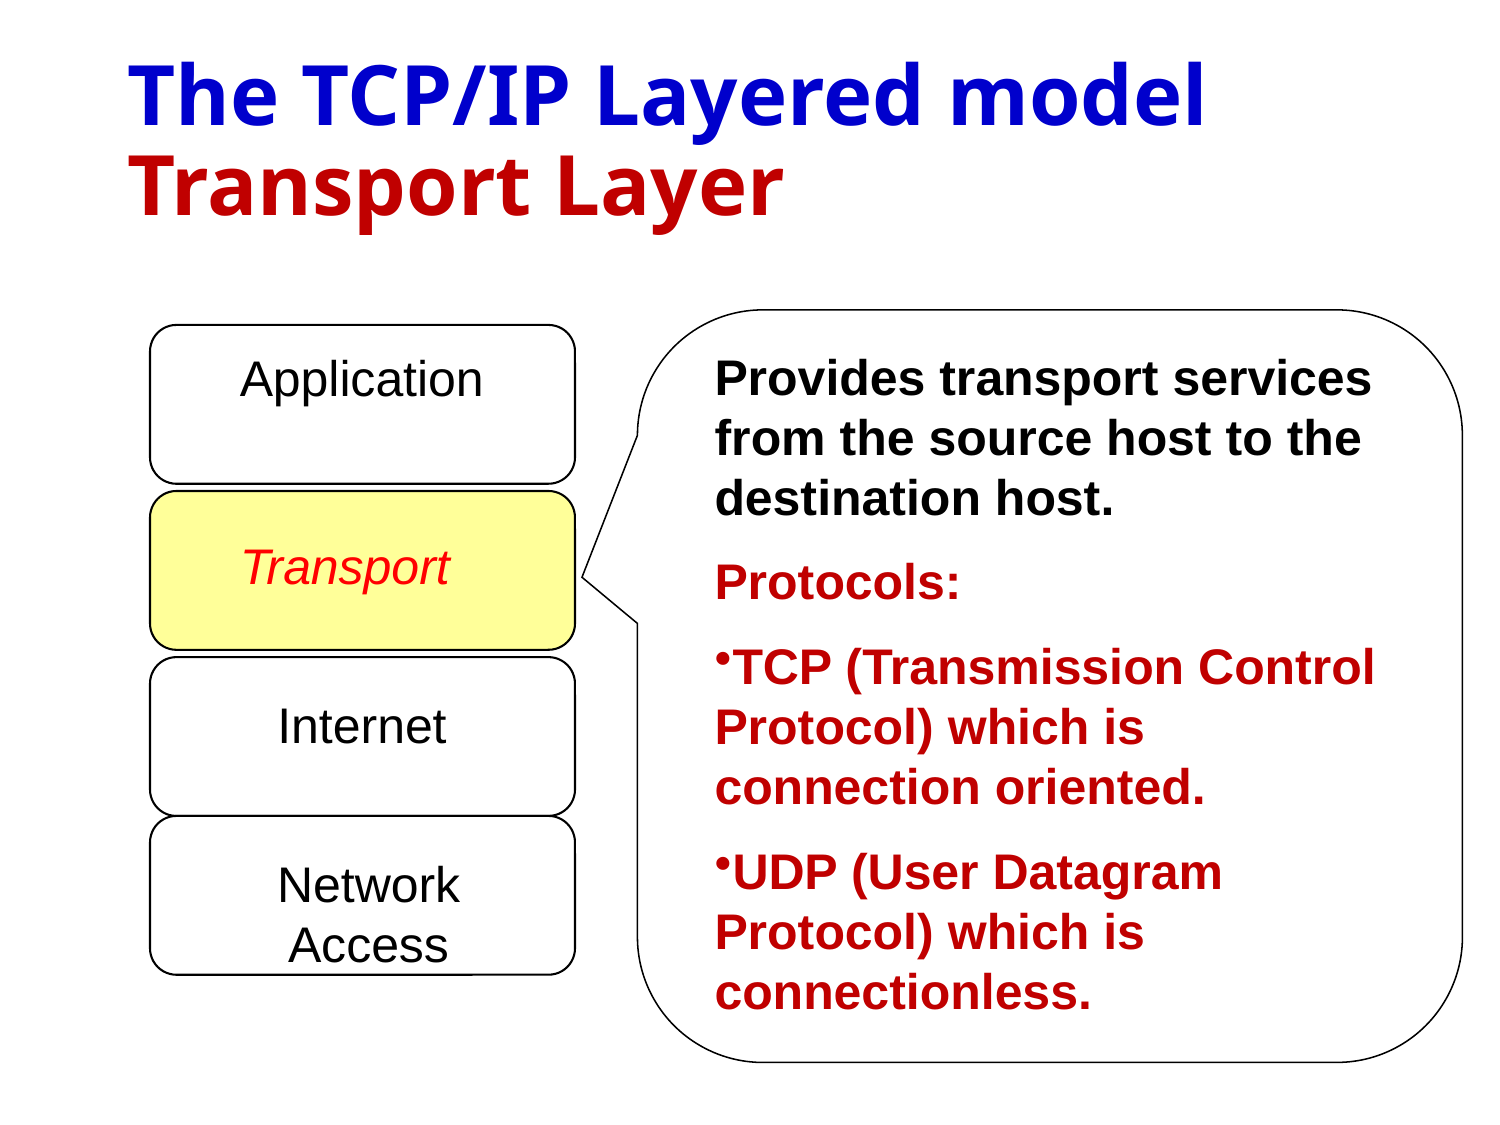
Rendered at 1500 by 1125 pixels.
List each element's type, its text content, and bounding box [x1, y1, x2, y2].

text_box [637, 309, 1463, 1063]
title The TCP/IP Layered model Transport Layer [112, 50, 1388, 238]
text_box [149, 324, 575, 980]
